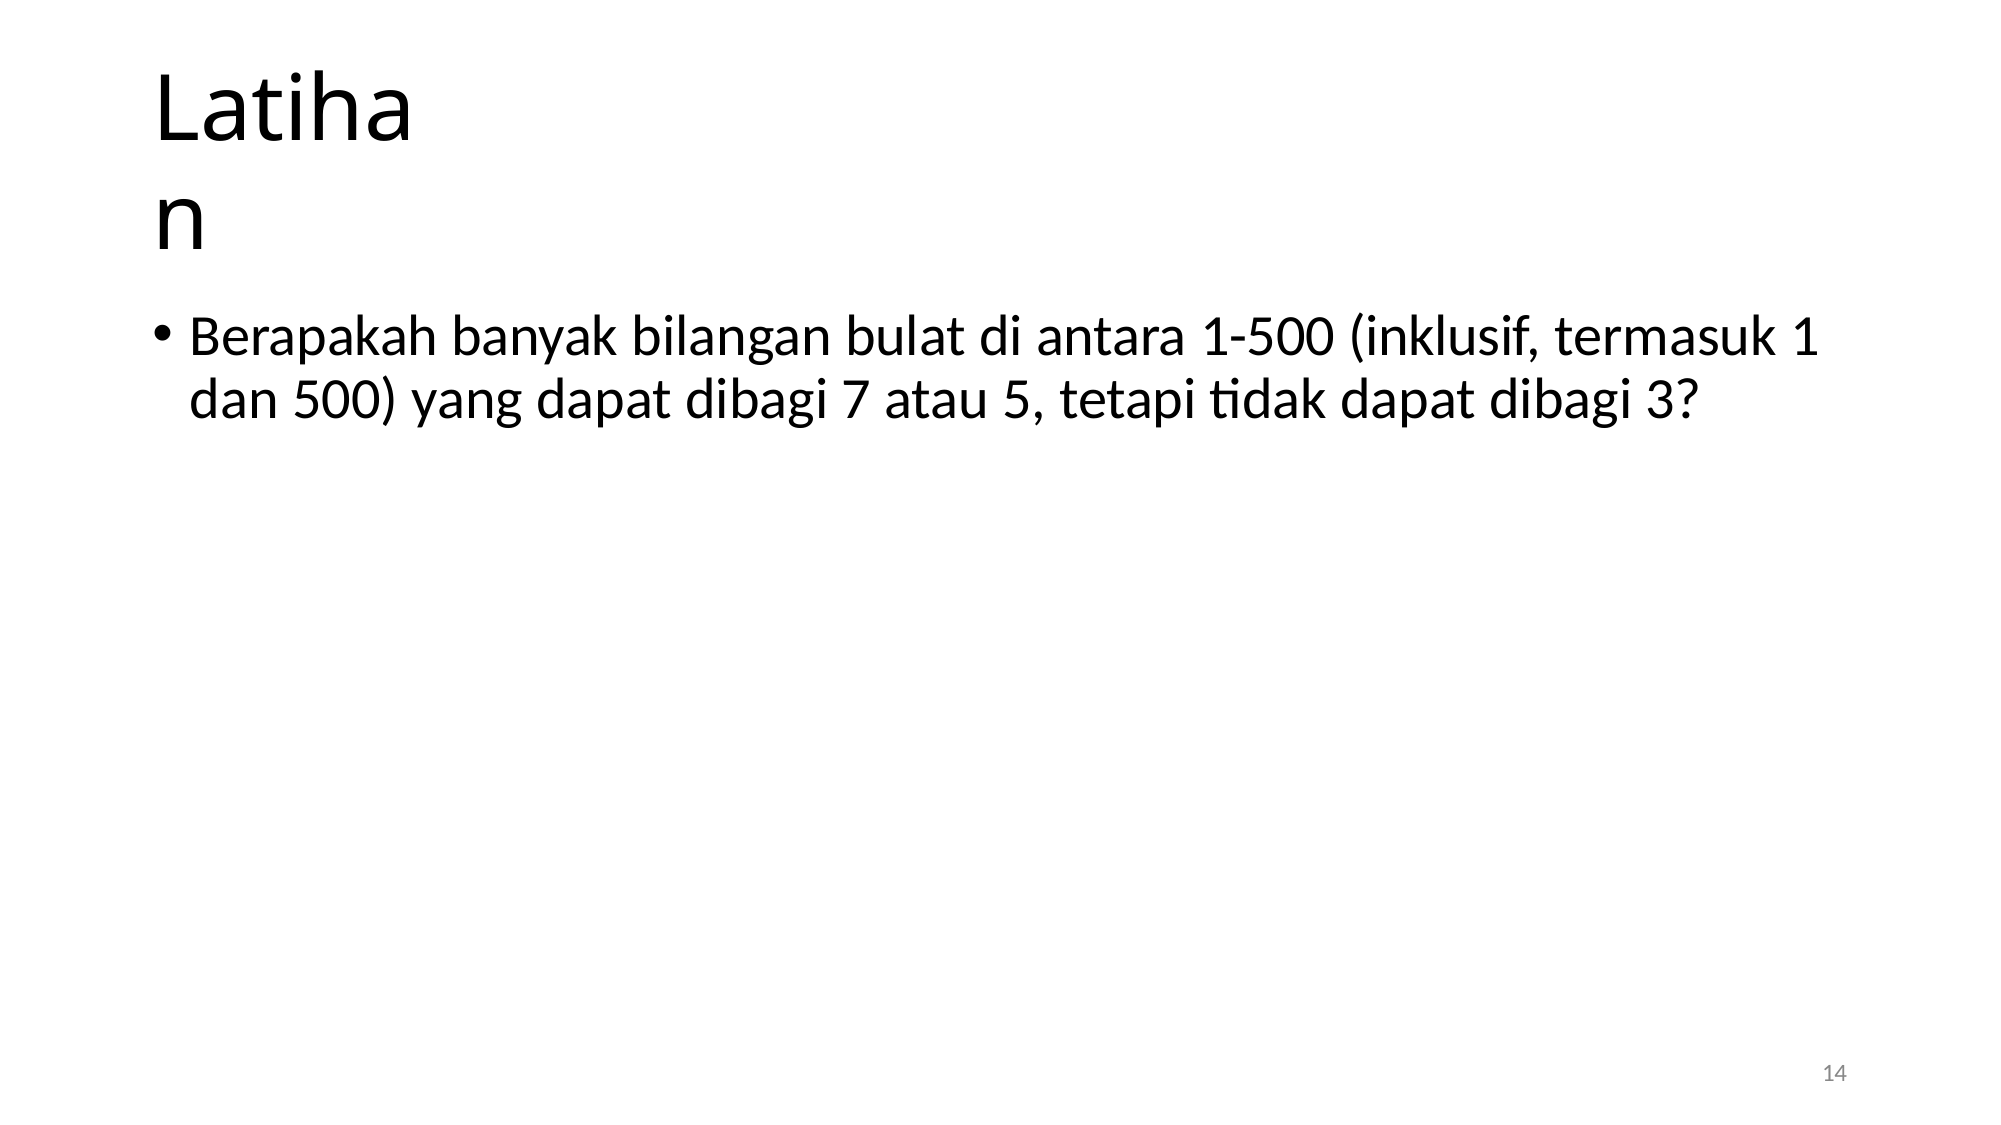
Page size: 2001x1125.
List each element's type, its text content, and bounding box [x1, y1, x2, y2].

text_box 14 [1815, 1060, 1856, 1087]
text_box Berapakah banyak bilangan bulat di antara 1-500 (inklusif, termasuk 1 dan 500) yang dapat dibagi 7 atau 5, tetapi tidak dapat dibagi 3? [150, 294, 1835, 565]
title Latihan [150, 46, 425, 269]
